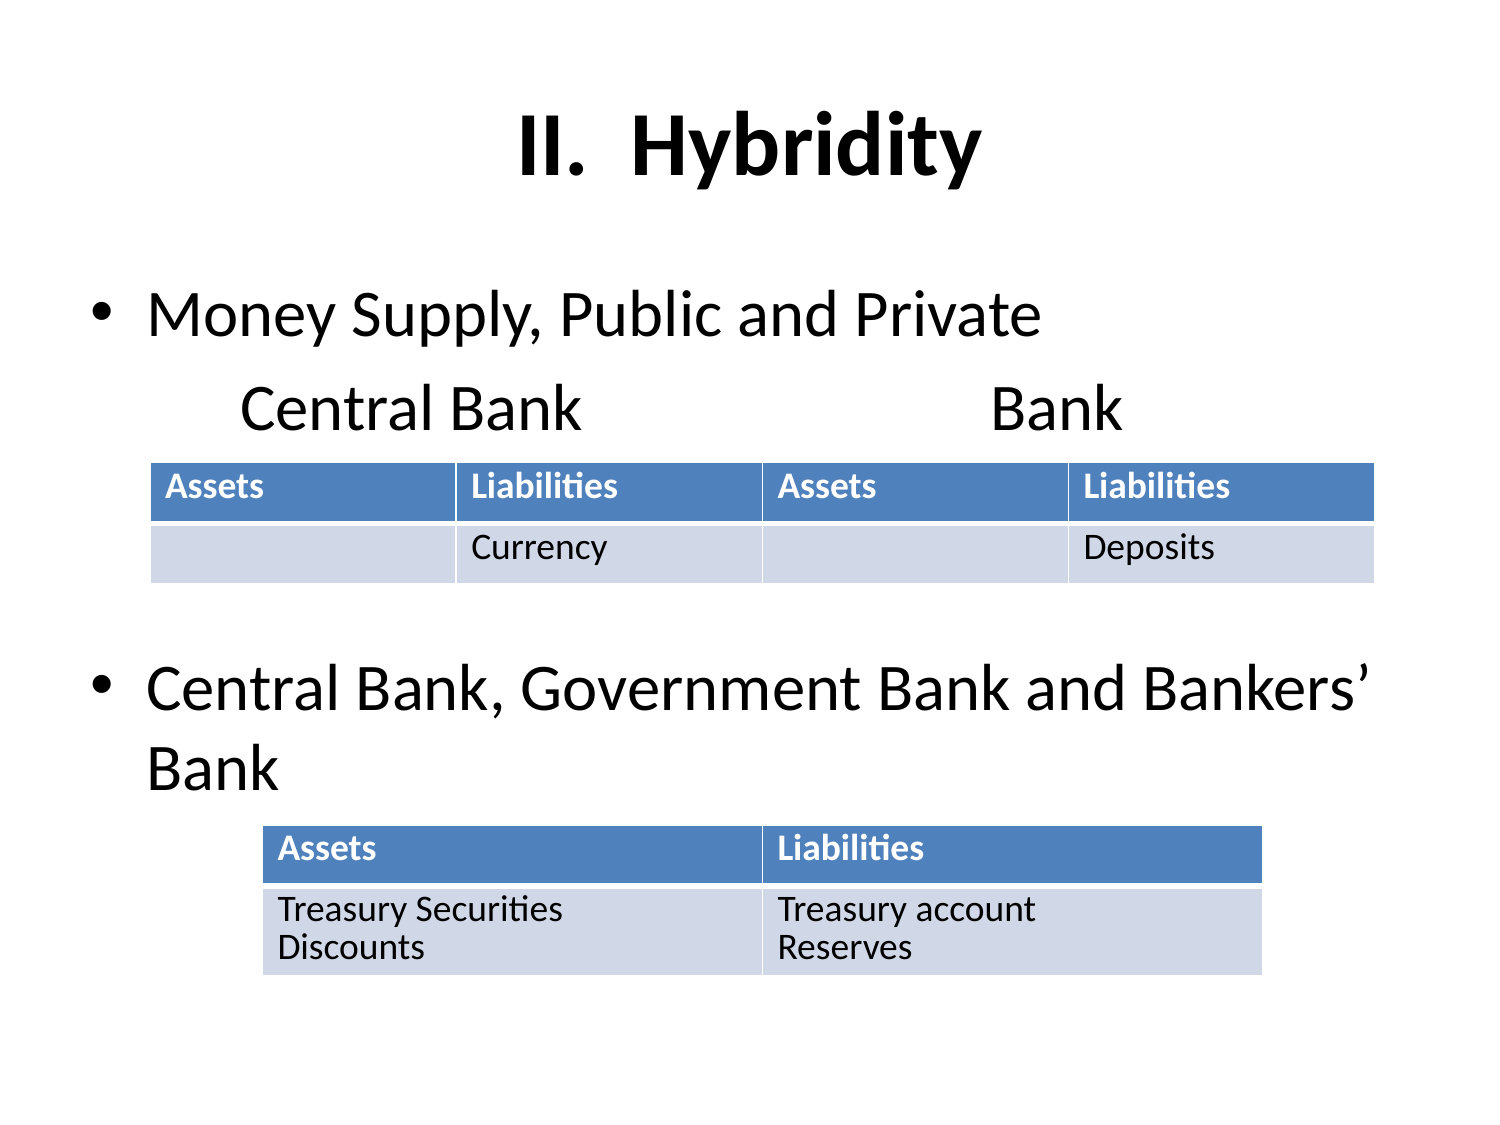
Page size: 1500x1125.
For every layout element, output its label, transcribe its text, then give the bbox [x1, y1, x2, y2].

title II. Hybridity [75, 45, 1425, 233]
table_header Liabilities [457, 463, 762, 521]
table_header Assets [263, 826, 762, 883]
table_header Liabilities [763, 826, 1262, 883]
table_cell [763, 526, 1068, 583]
table_cell Deposits [1069, 526, 1374, 583]
table_header Assets [151, 463, 455, 521]
table_cell [151, 526, 455, 583]
list Money Supply, Public and Private Central Bank Bank Central Bank, Government Bank and Bankers’ Bank [75, 262, 1425, 1005]
table_cell Currency [457, 526, 762, 583]
table_header Assets [763, 463, 1068, 521]
table_cell Treasury account Reserves [763, 889, 1262, 975]
table_header Liabilities [1069, 463, 1374, 521]
table_cell Treasury Securities Discounts [263, 889, 762, 975]
